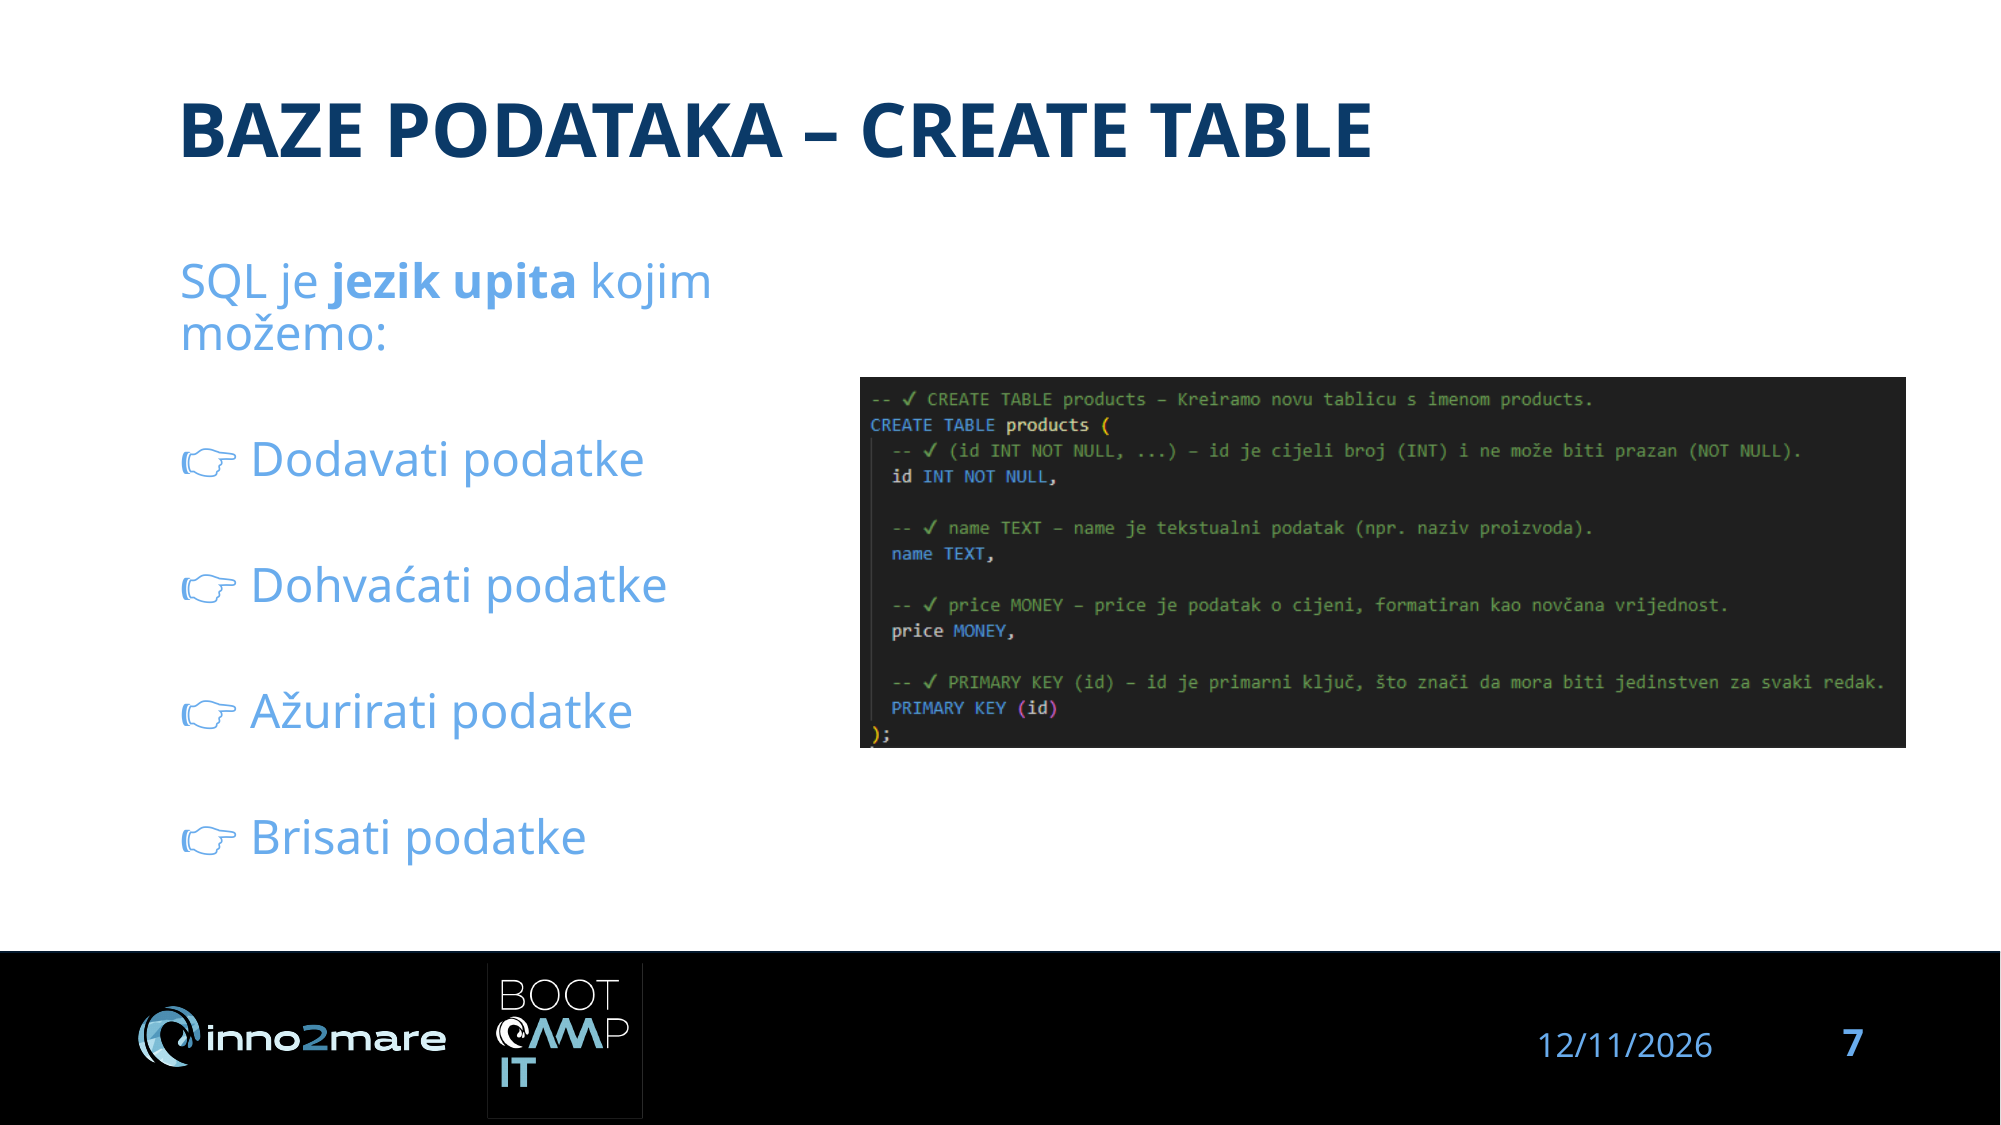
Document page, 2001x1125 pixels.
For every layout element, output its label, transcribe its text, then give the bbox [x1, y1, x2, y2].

picture [860, 377, 1906, 748]
text_box baze podataka – CREATE TABLE [162, 62, 1888, 203]
text_box SQL je jezik upita kojim možemo: 👉 Dodavati podatke 👉 Dohvaćati podatke 👉 Ažurirati podatke 👉 Brisati podatke [162, 250, 808, 875]
picture [138, 957, 690, 1124]
